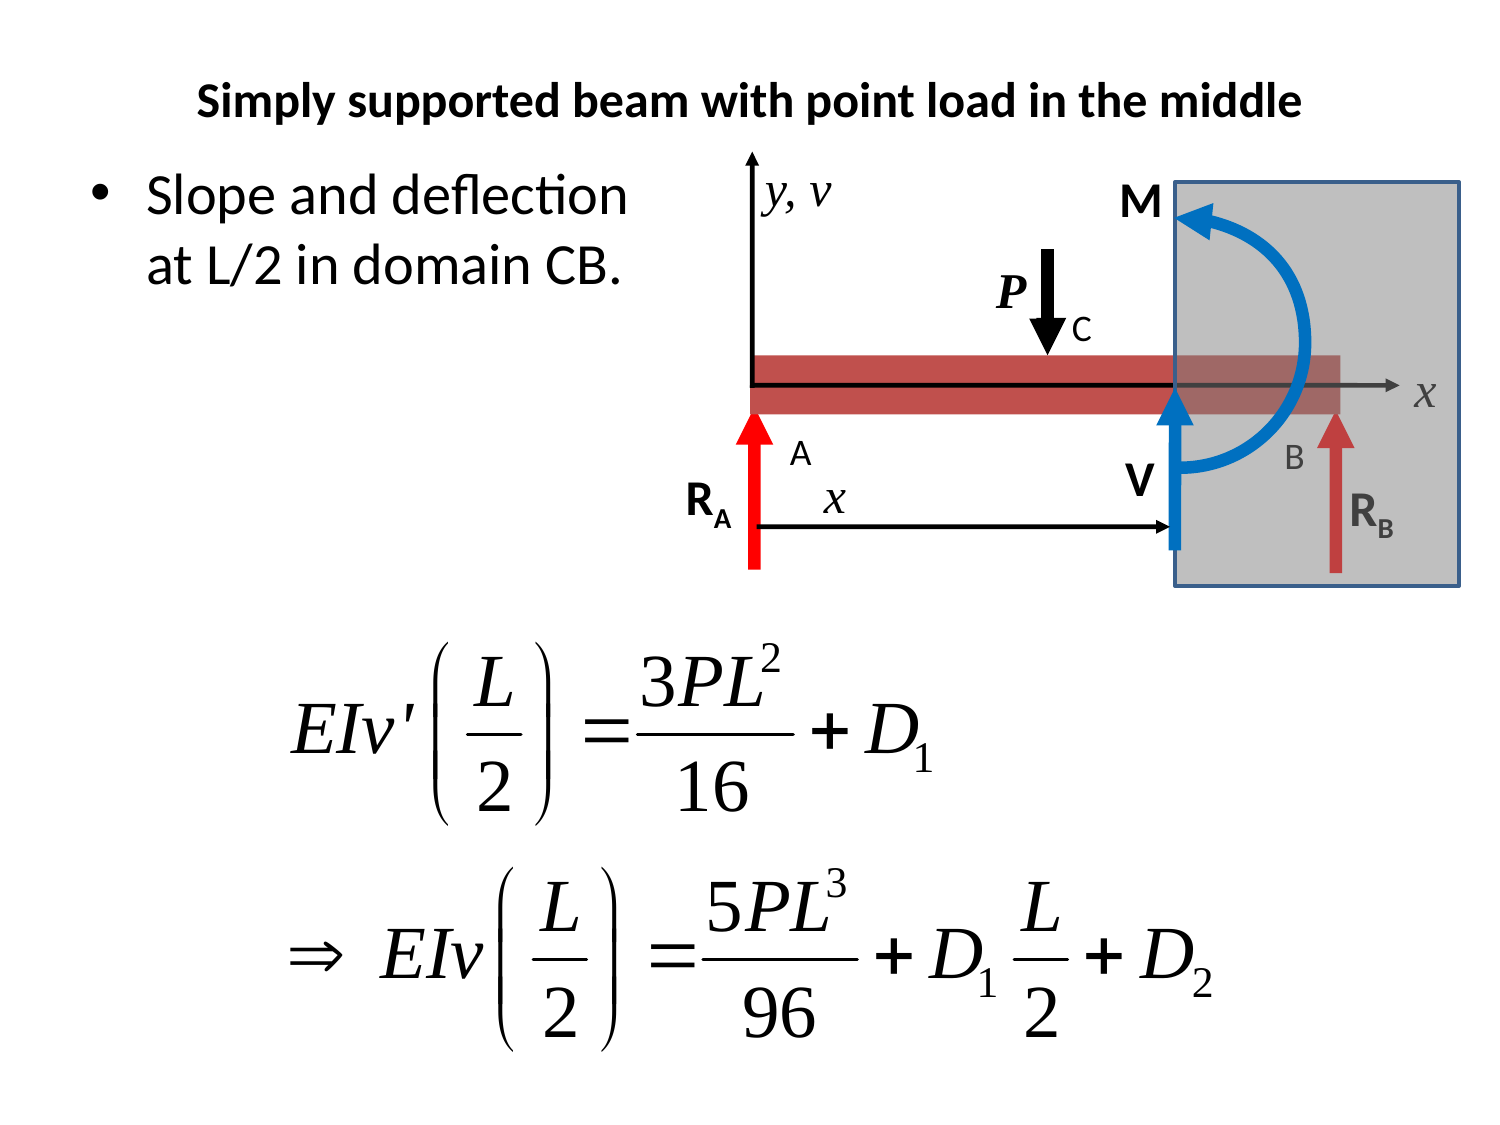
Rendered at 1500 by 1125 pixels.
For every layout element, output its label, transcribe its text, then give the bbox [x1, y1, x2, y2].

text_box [670, 148, 1459, 587]
title Simply supported beam with point load in the middle [75, 45, 1425, 149]
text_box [277, 620, 1228, 1071]
list Slope and deflection at L/2 in domain CB. [75, 149, 683, 1005]
